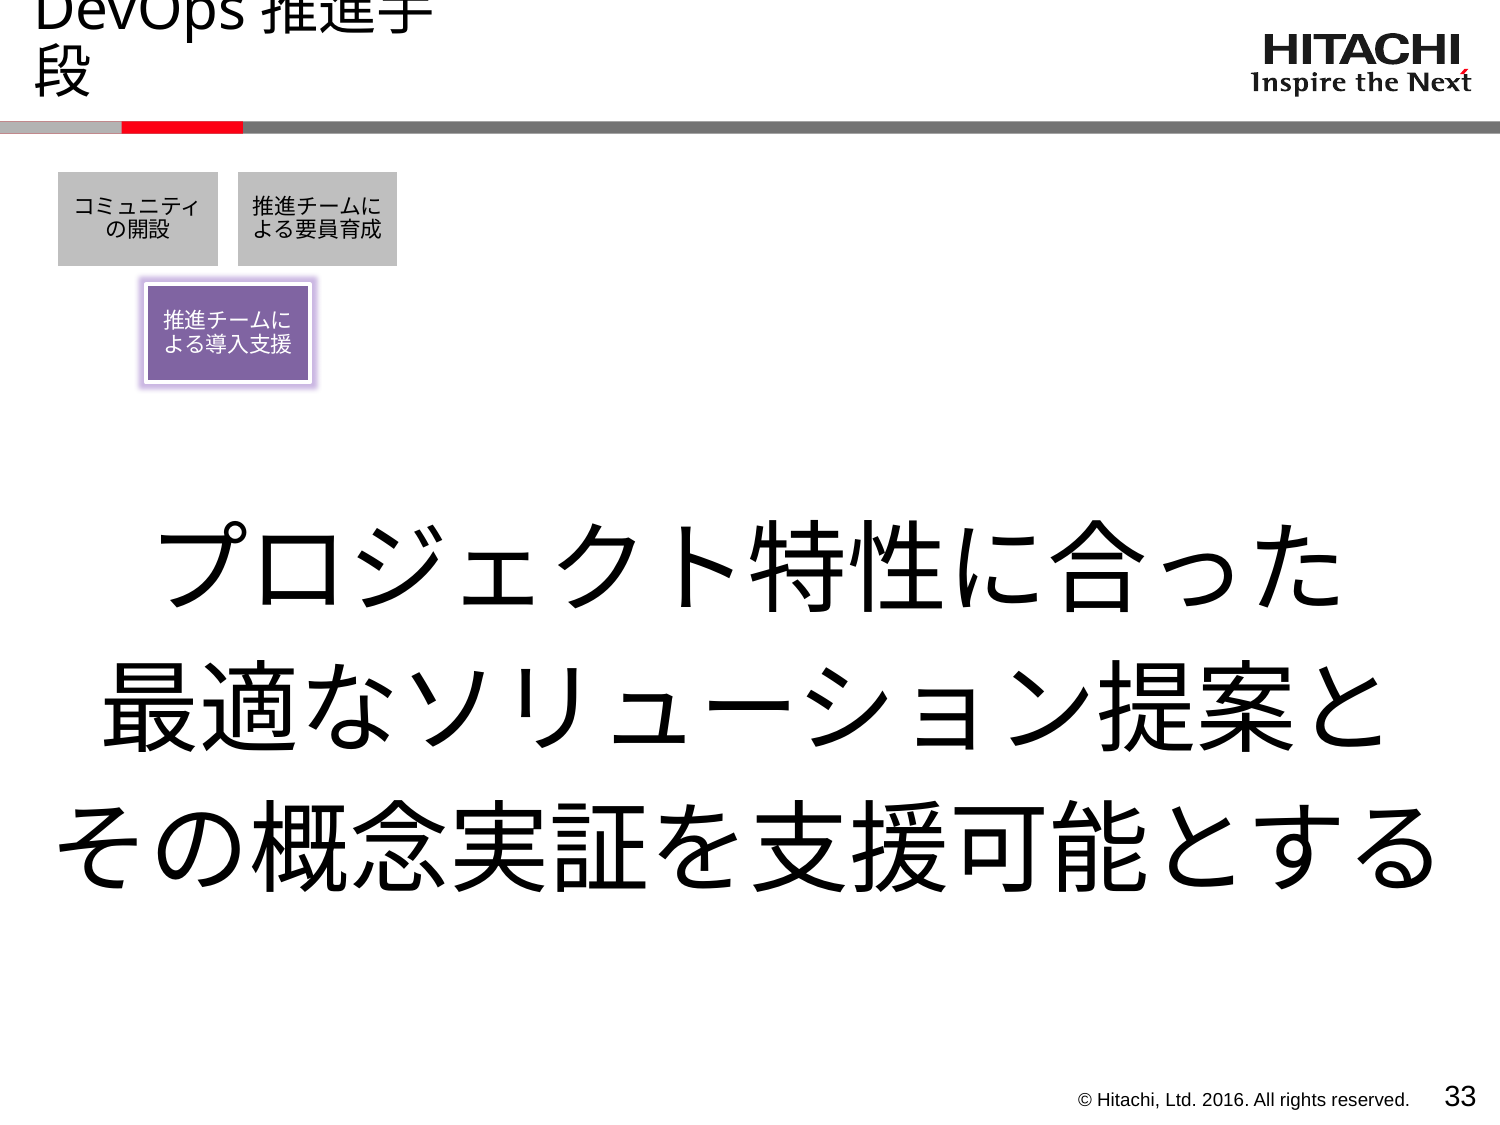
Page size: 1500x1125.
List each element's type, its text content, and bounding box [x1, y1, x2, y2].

text_box プロジェクト特性に合った 最適なソリューション提案と その概念実証を支援可能とする [0, 497, 1500, 912]
title DevOps推進手段 [18, 33, 480, 113]
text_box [50, 169, 406, 383]
slide_number 32 [1411, 1073, 1492, 1124]
